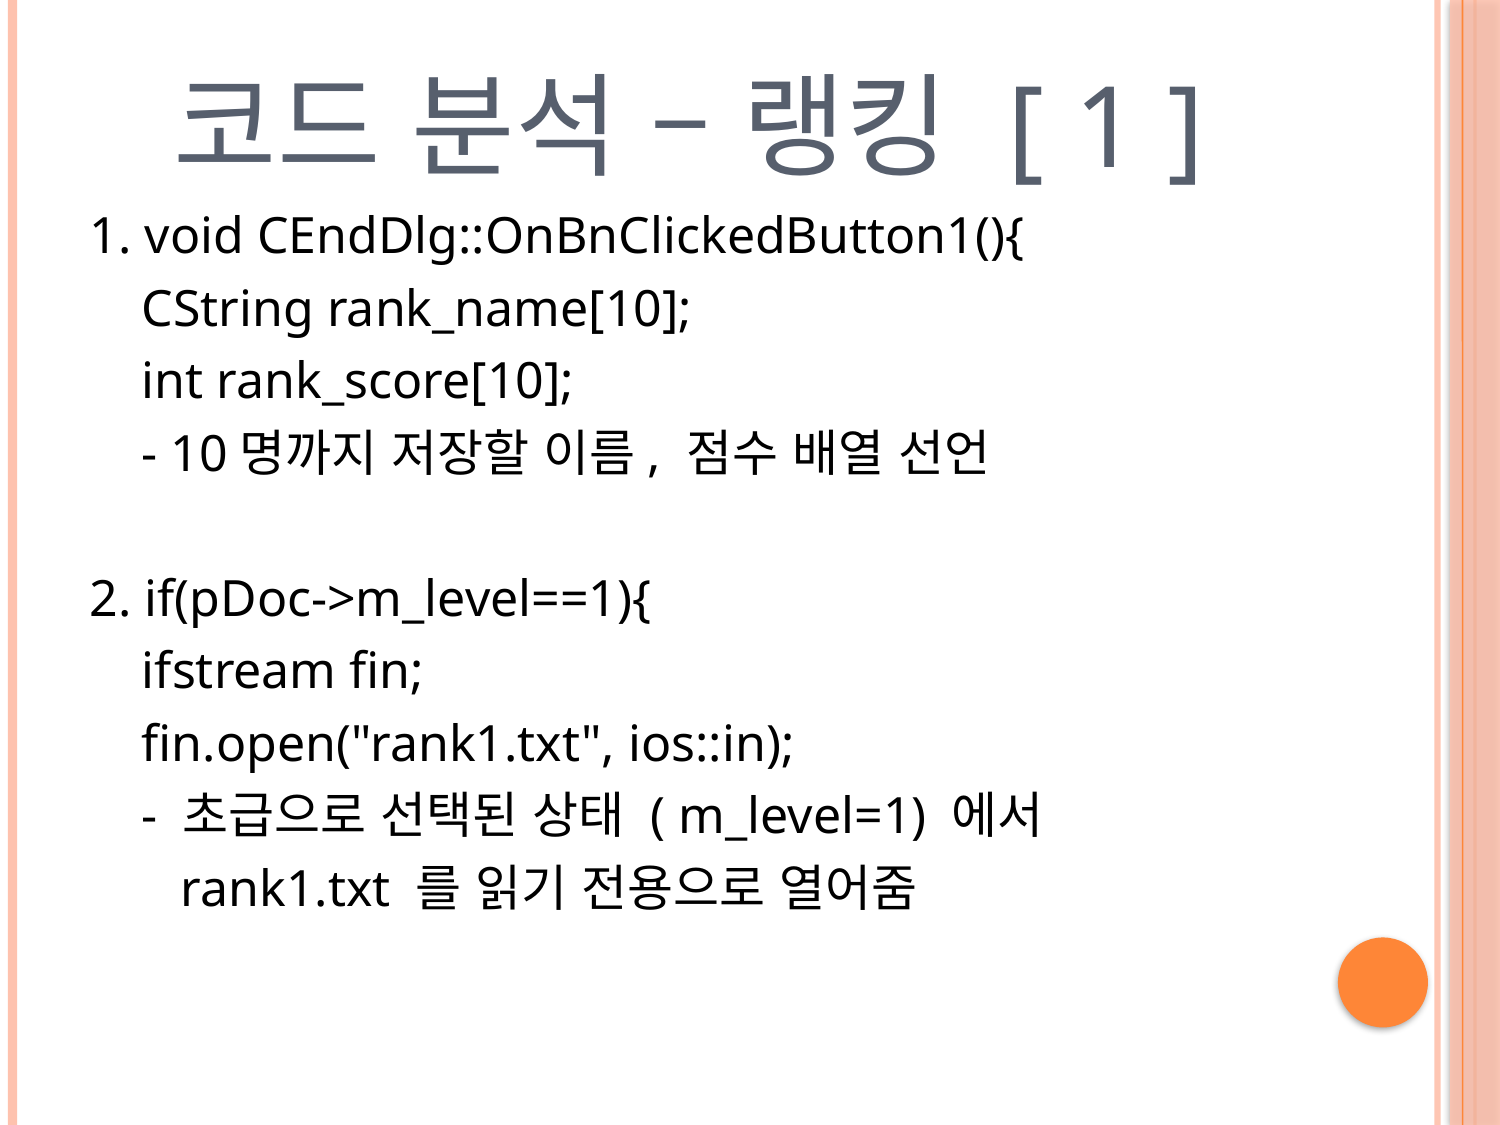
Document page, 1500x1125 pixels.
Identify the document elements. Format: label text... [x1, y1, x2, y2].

list 1. void CEndDlg::OnBnClickedButton1(){ CString rank_name[10]; int rank_score[10]; - 10명까지 저장할 이름, 점수 배열 선언 2. if(pDoc->m_level==1){ ifstream fin; fin.open("rank1.txt", ios::in); - 초급으로 선택된 상태 ( m_level=1) 에서 rank1.txt 를 읽기 전용으로 열어줌 [75, 196, 1300, 1062]
title 코드 분석 – 랭킹 [ 1 ] [76, 42, 1302, 198]
